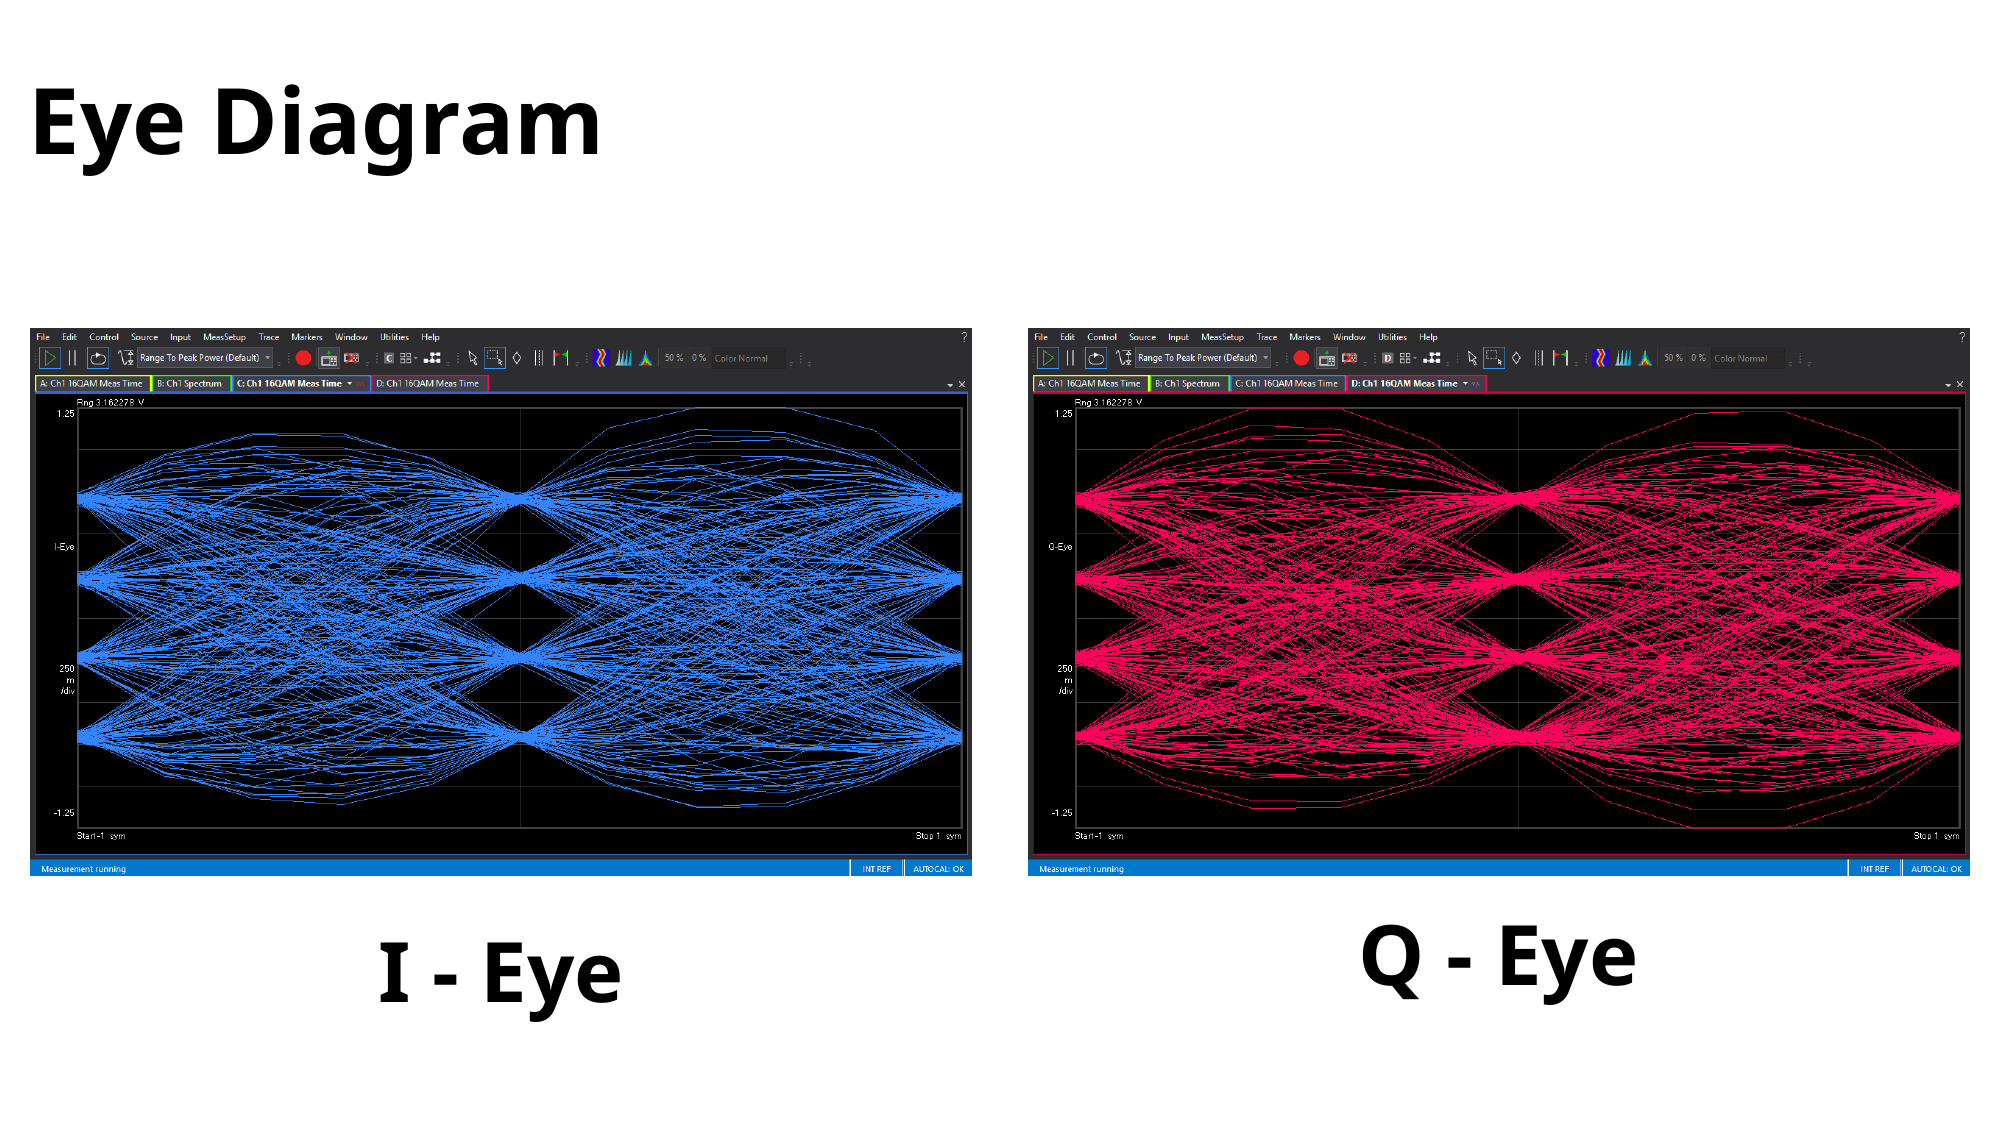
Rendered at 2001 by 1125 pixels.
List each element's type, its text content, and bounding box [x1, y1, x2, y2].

text_box Eye Diagram [13, 16, 1739, 234]
picture [1027, 327, 1970, 877]
text_box I - Eye [295, 912, 707, 1027]
text_box Q - Eye [1293, 894, 1704, 1010]
picture [30, 327, 973, 877]
